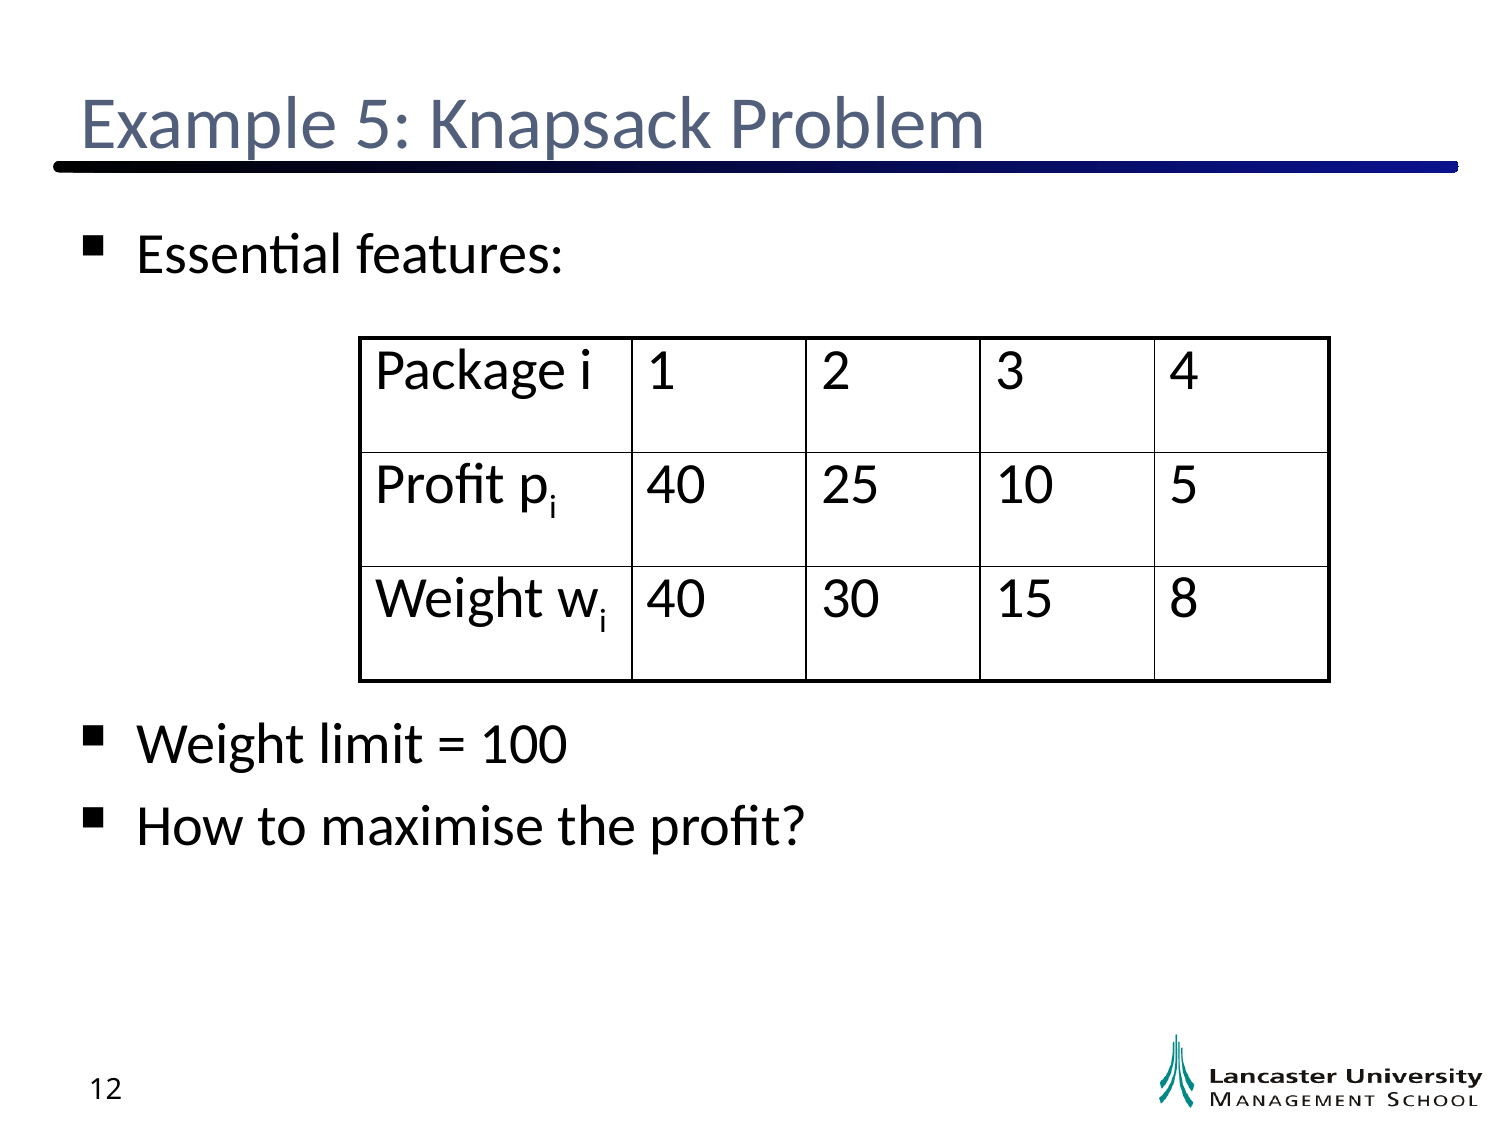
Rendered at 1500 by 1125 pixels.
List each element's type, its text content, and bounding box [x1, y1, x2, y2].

table_cell Profit pi [362, 453, 631, 566]
slide_number 12 [52, 1053, 138, 1118]
table_cell Weight wi [362, 567, 631, 679]
table_cell 8 [1155, 567, 1327, 679]
title Example 5: Knapsack Problem [64, 30, 1462, 172]
table_cell 40 [633, 567, 805, 679]
table_header 1 [633, 340, 805, 452]
table_cell 25 [807, 453, 979, 566]
table_cell 15 [981, 567, 1154, 679]
table_header 2 [807, 340, 979, 452]
table_header 3 [981, 340, 1154, 452]
table_header Package i [362, 340, 631, 452]
picture [1158, 1034, 1483, 1108]
table_header 4 [1155, 340, 1327, 452]
table_cell 40 [633, 453, 805, 566]
list Essential features: Weight limit = 100 How to maximise the profit? [64, 207, 1476, 1024]
table_cell 5 [1155, 453, 1327, 566]
table_cell 30 [807, 567, 979, 679]
table_cell 10 [981, 453, 1154, 566]
